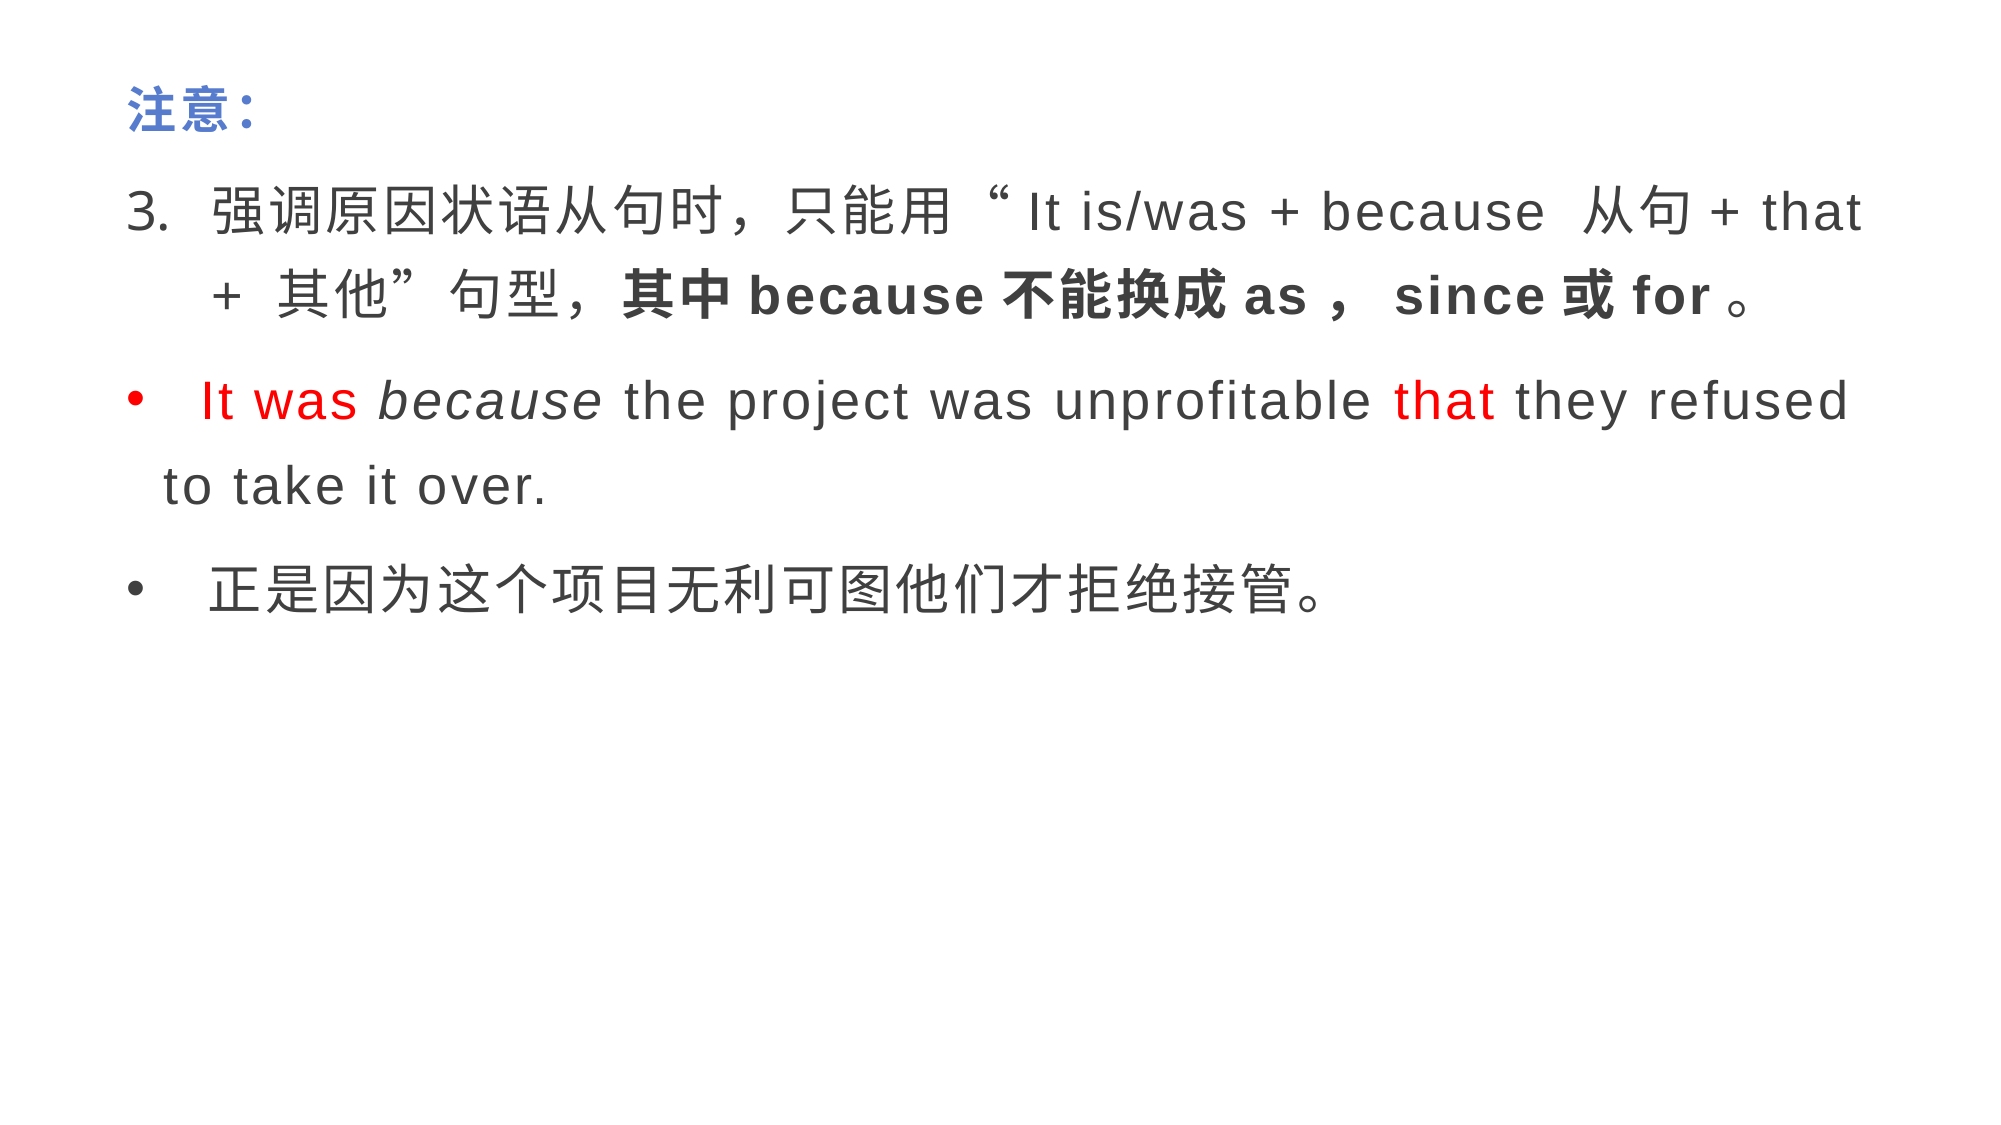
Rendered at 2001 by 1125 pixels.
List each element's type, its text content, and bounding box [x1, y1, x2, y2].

list 强调原因状语从句时，只能用“It is/was + because 从句+ that + 其他”句型，其中because不能换成as，since或for。 It was because the project was unprofitable that they refused to take it over. 正是因为这个项目无利可图他们才拒绝接管。 [109, 156, 1891, 1041]
title 注意： [109, 72, 1891, 146]
